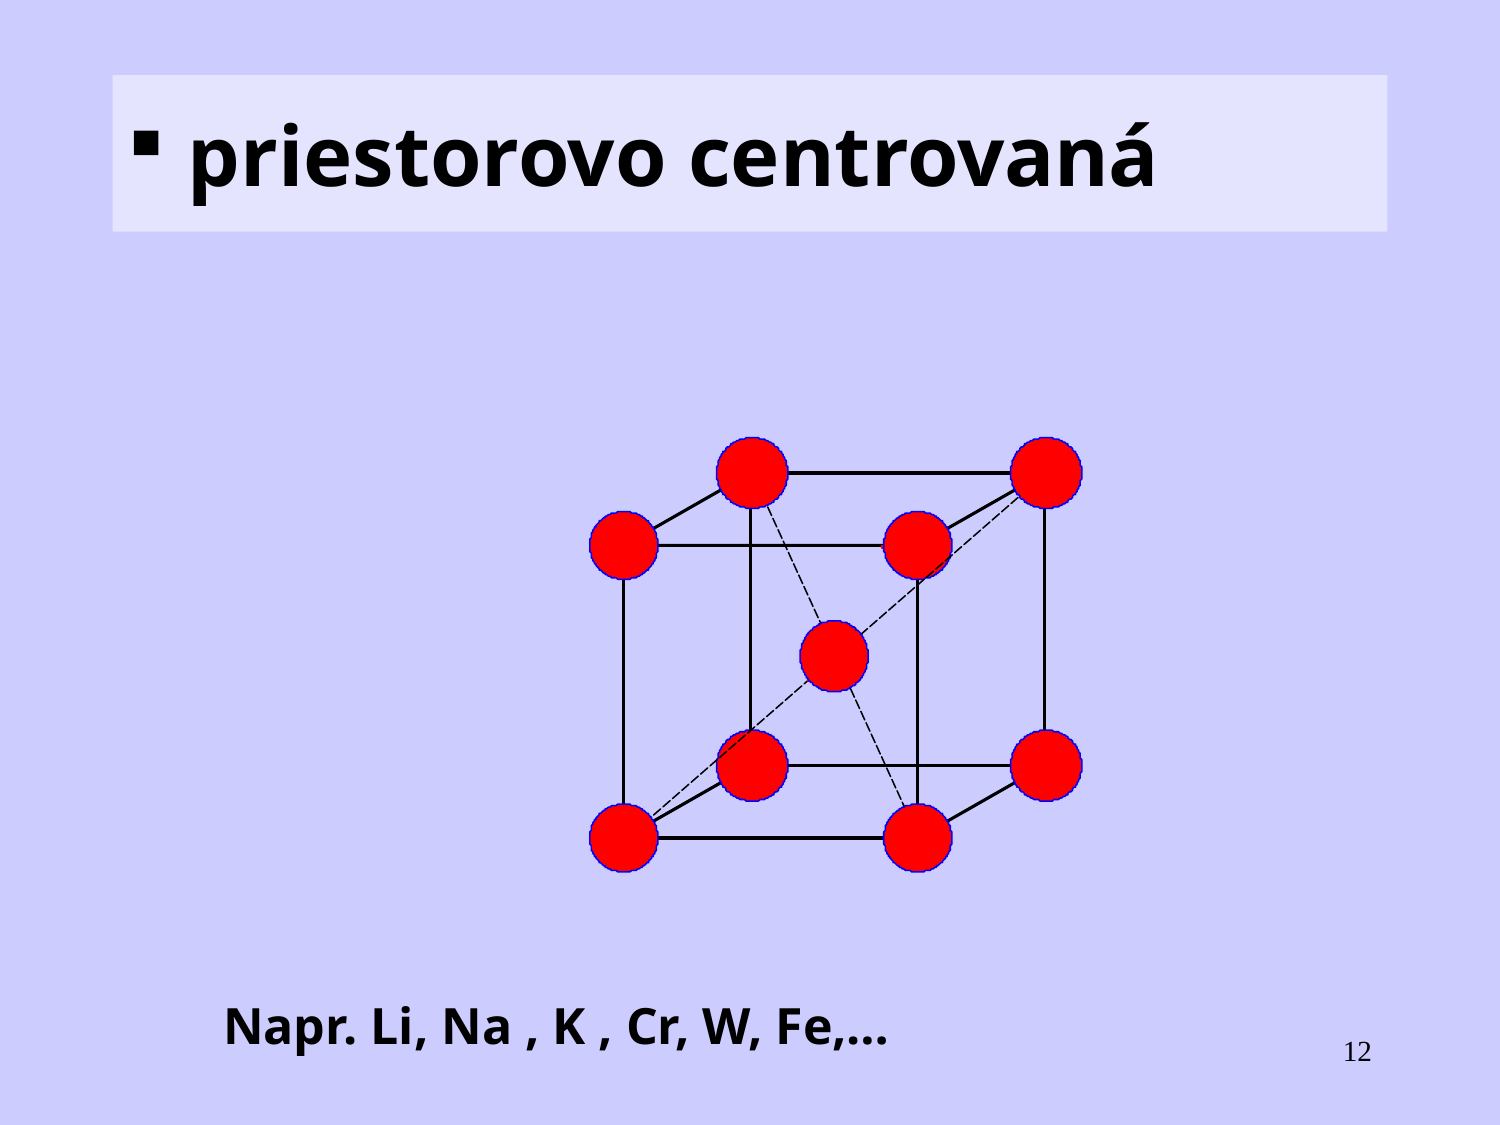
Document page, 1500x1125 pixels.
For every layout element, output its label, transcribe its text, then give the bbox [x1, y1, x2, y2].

text_box Napr. Li, Na , K , Cr, W, Fe,… [208, 987, 906, 1063]
title priestorovo centrovaná [112, 74, 1388, 232]
picture [348, 243, 1123, 894]
slide_number 12 [1074, 1024, 1388, 1101]
